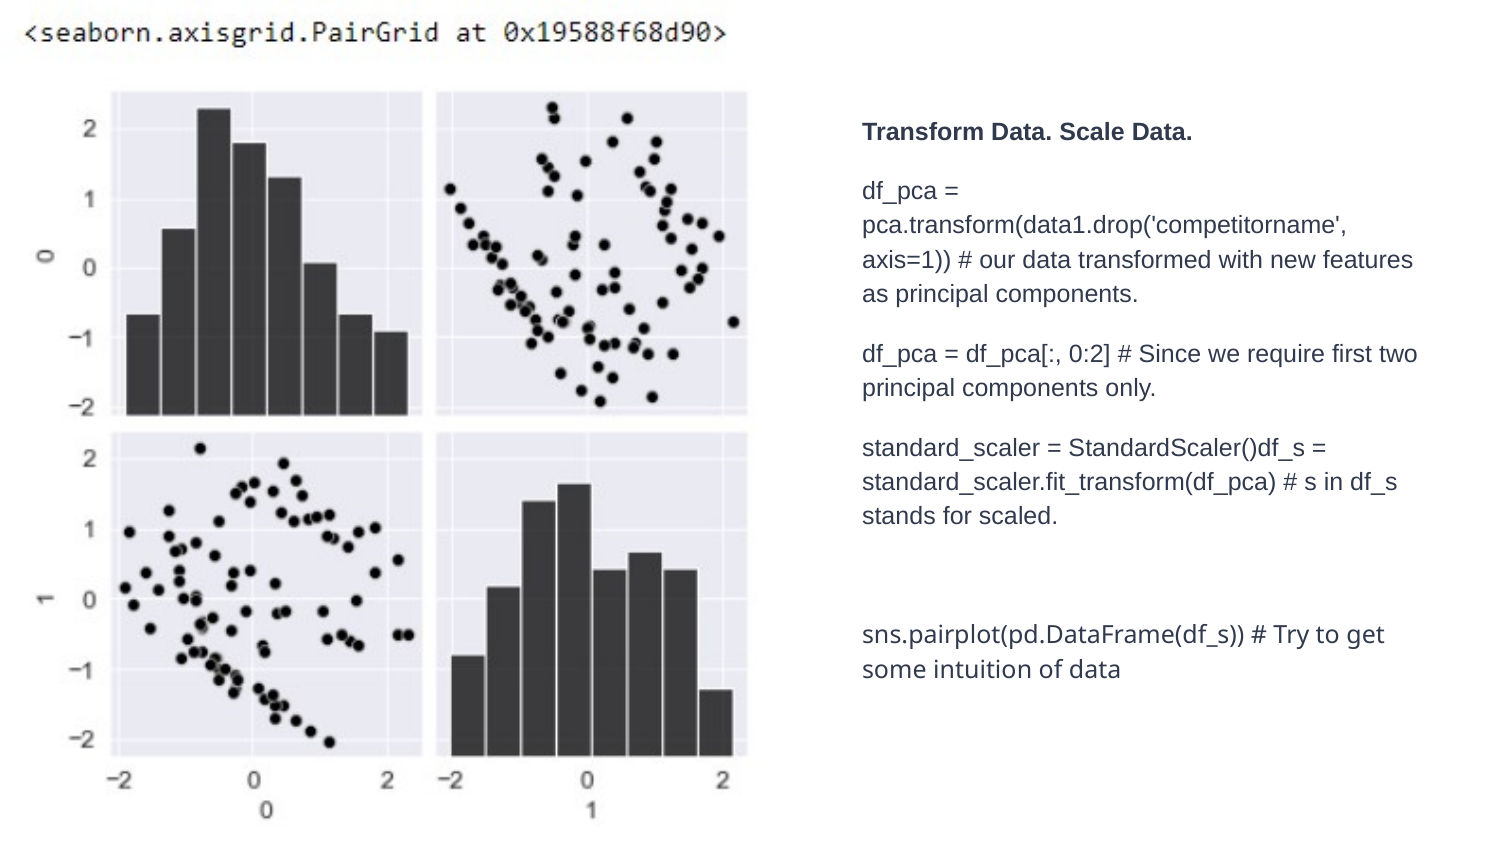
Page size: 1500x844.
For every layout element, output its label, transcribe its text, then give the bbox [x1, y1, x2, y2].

list Transform Data. Scale Data. df_pca = pca.transform(data1.drop('competitorname', axis=1)) # our data transformed with new features as principal components. df_pca = df_pca[:, 0:2] # Since we require first two principal components only. standard_scaler = StandardScaler()df_s = standard_scaler.fit_transform(df_pca) # s in df_s stands for scaled. sns.pairplot(pd.DataFrame(df_s)) # Try to get some intuition of data [847, 95, 1446, 755]
picture [0, 0, 817, 844]
